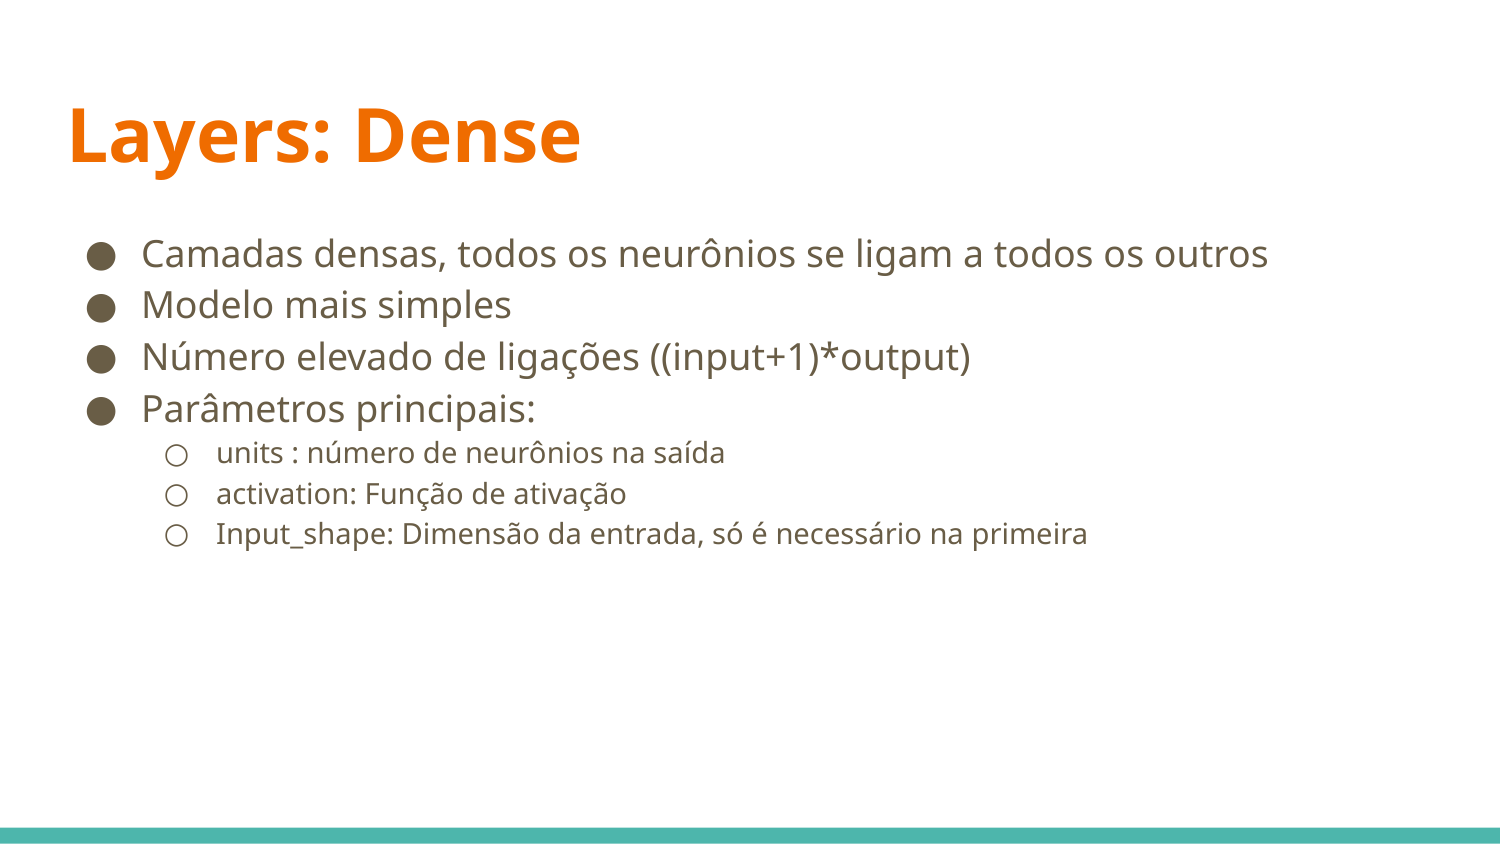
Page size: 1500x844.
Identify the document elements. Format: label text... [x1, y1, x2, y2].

title Layers: Dense [51, 72, 1449, 189]
list Camadas densas, todos os neurônios se ligam a todos os outros Modelo mais simples Número elevado de ligações ((input+1)*output) Parâmetros principais: units : número de neurônios na saída activation: Função de ativação Input_shape: Dimensão da entrada, só é necessário na primeira [51, 207, 1449, 750]
